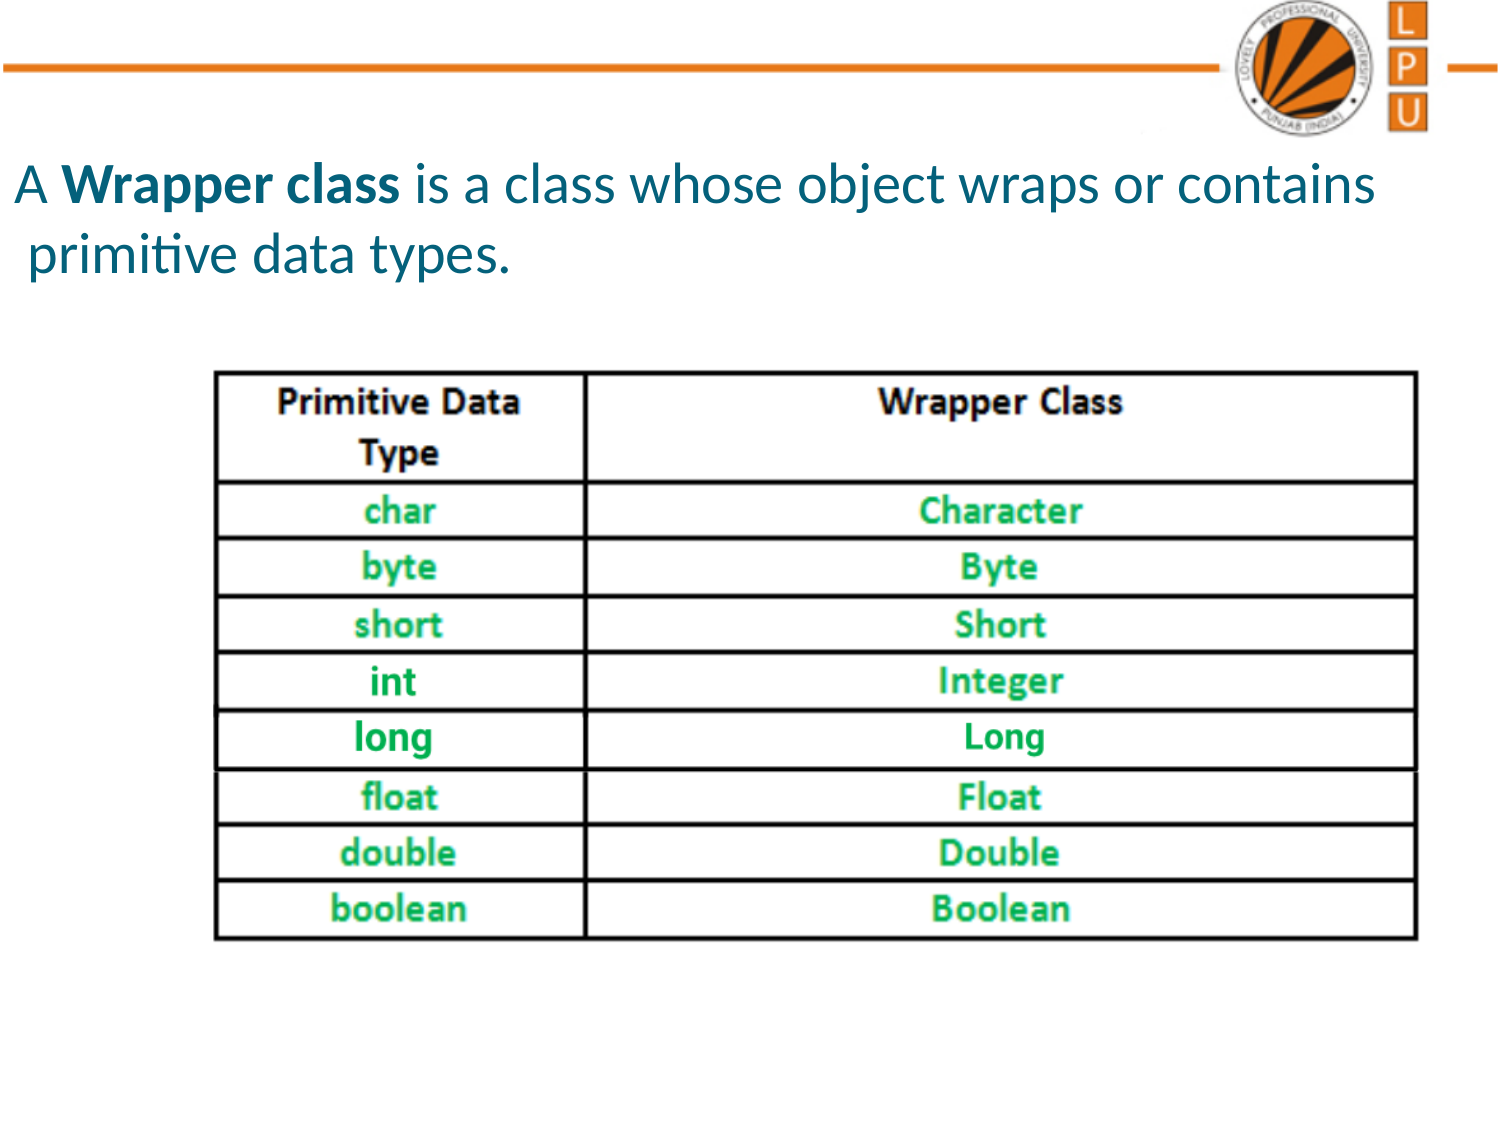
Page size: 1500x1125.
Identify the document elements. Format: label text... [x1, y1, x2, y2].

text_box A Wrapper class is a class whose object wraps or contains primitive data types. [0, 137, 1471, 293]
picture [3, 0, 1500, 155]
picture [178, 337, 1452, 988]
